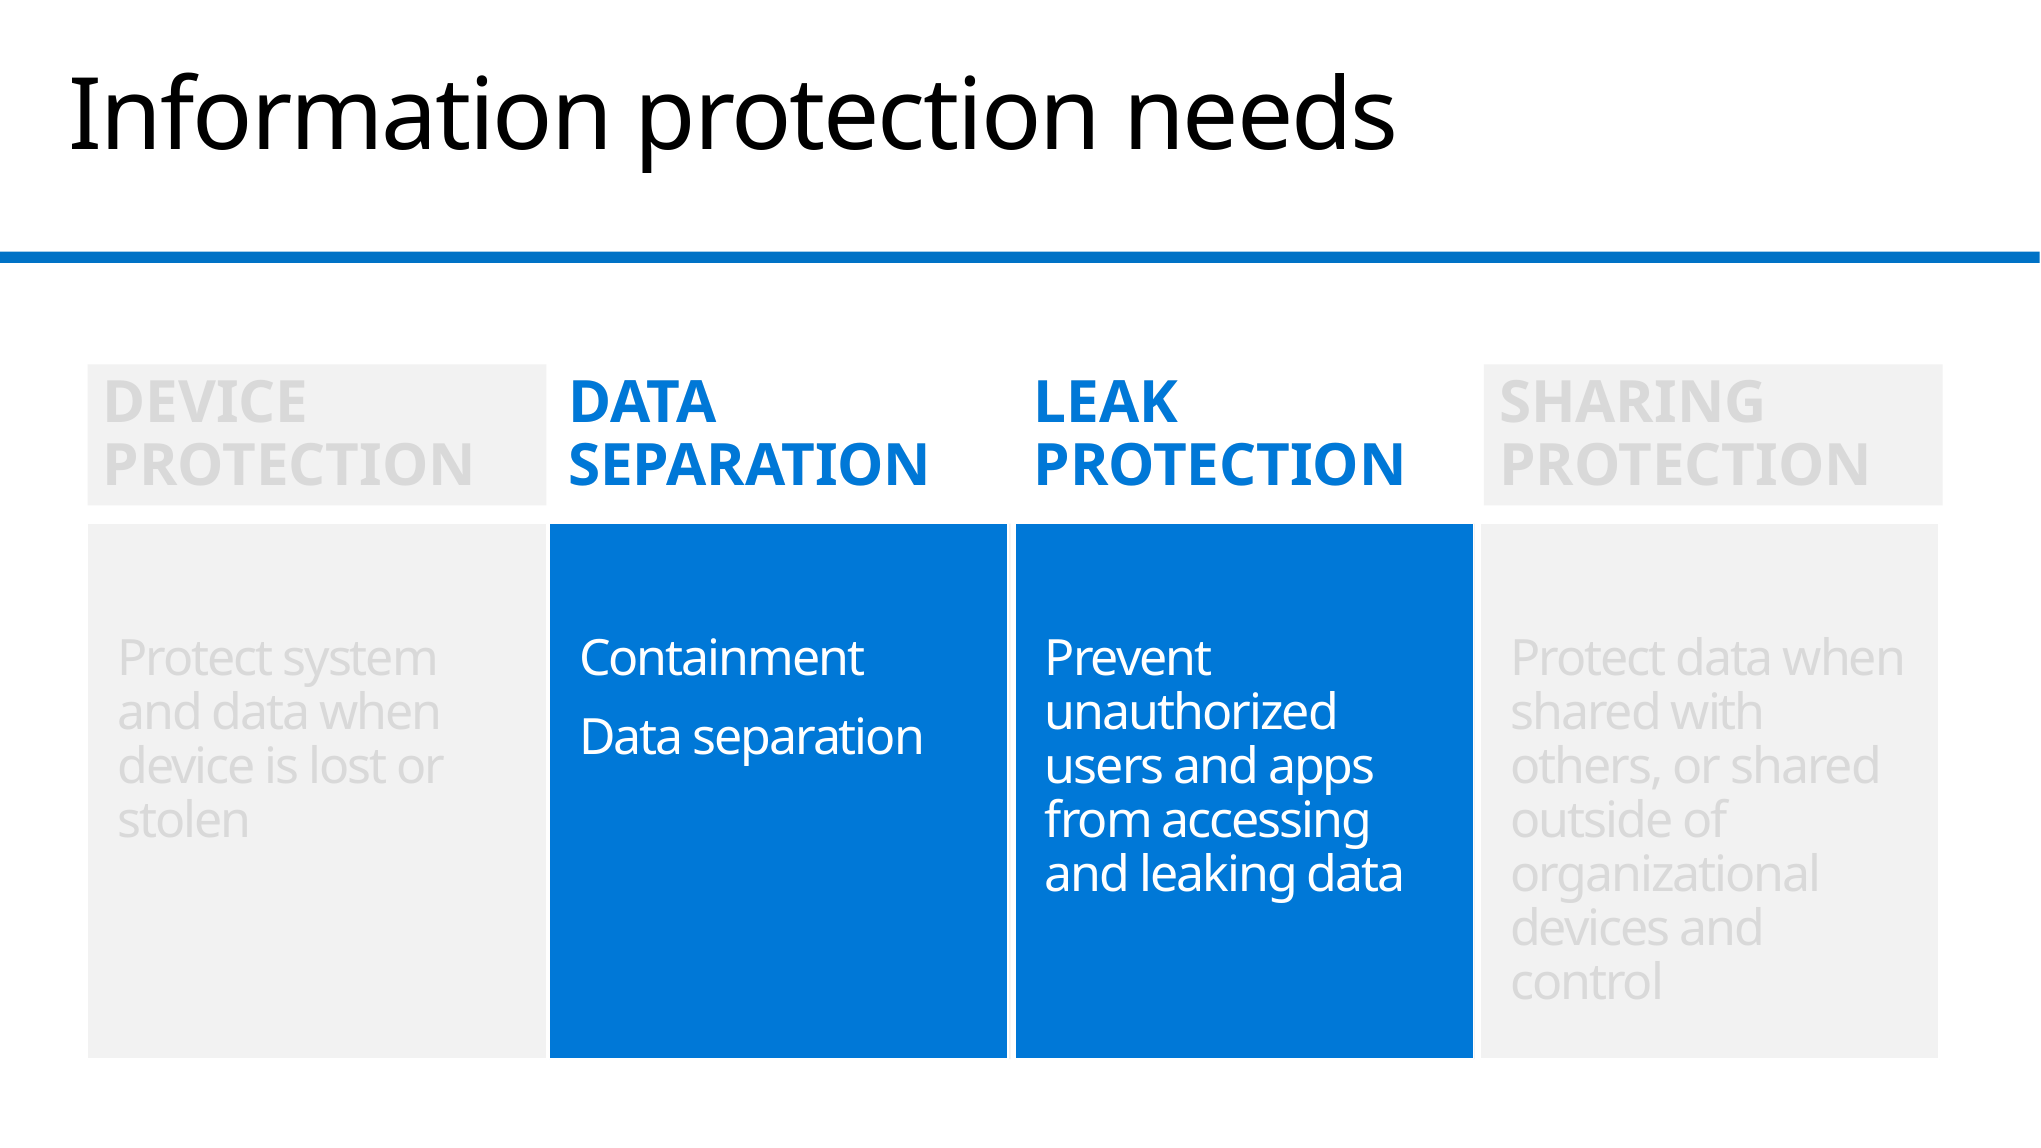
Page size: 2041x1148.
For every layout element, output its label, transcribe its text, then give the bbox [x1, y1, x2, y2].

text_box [549, 364, 1013, 1060]
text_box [87, 364, 547, 1060]
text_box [1480, 364, 1944, 1060]
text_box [1014, 364, 1478, 1060]
text_box [0, 251, 2040, 264]
title Information protection needs [45, 48, 1996, 199]
